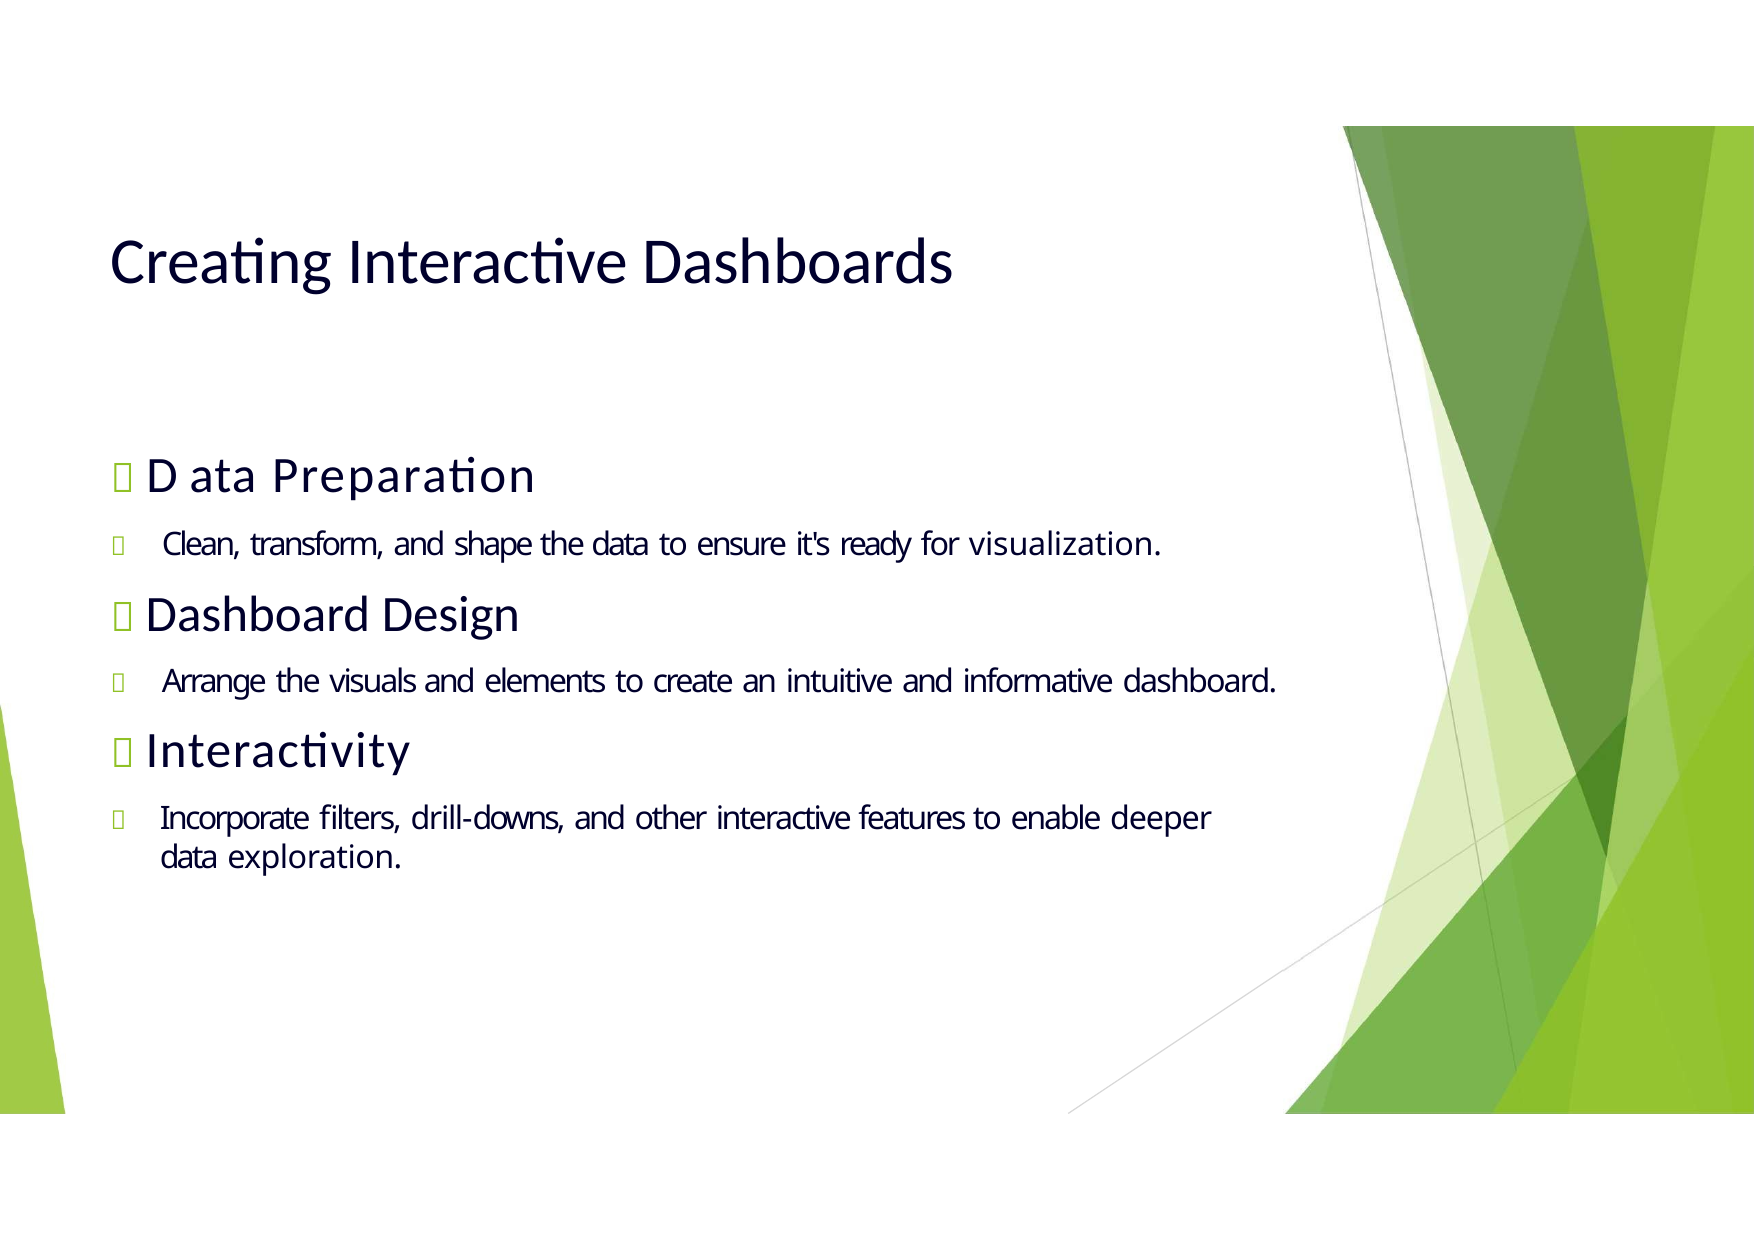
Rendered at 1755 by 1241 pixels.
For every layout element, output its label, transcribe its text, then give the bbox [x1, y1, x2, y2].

picture [0, 703, 66, 1114]
picture [1283, 126, 1754, 1114]
text_box  D ata Preparation  Clean, transform, and shape the data to ensure it's ready for visualization.  Dashboard Design  Arrange the visuals and elements to create an intuitive and informative dashboard.  Interactivity  Incorporate filters, drill-downs, and other interactive features to enable deeper data exploration. [108, 409, 1323, 875]
title Creating Interactive Dashboards [108, 215, 1108, 409]
